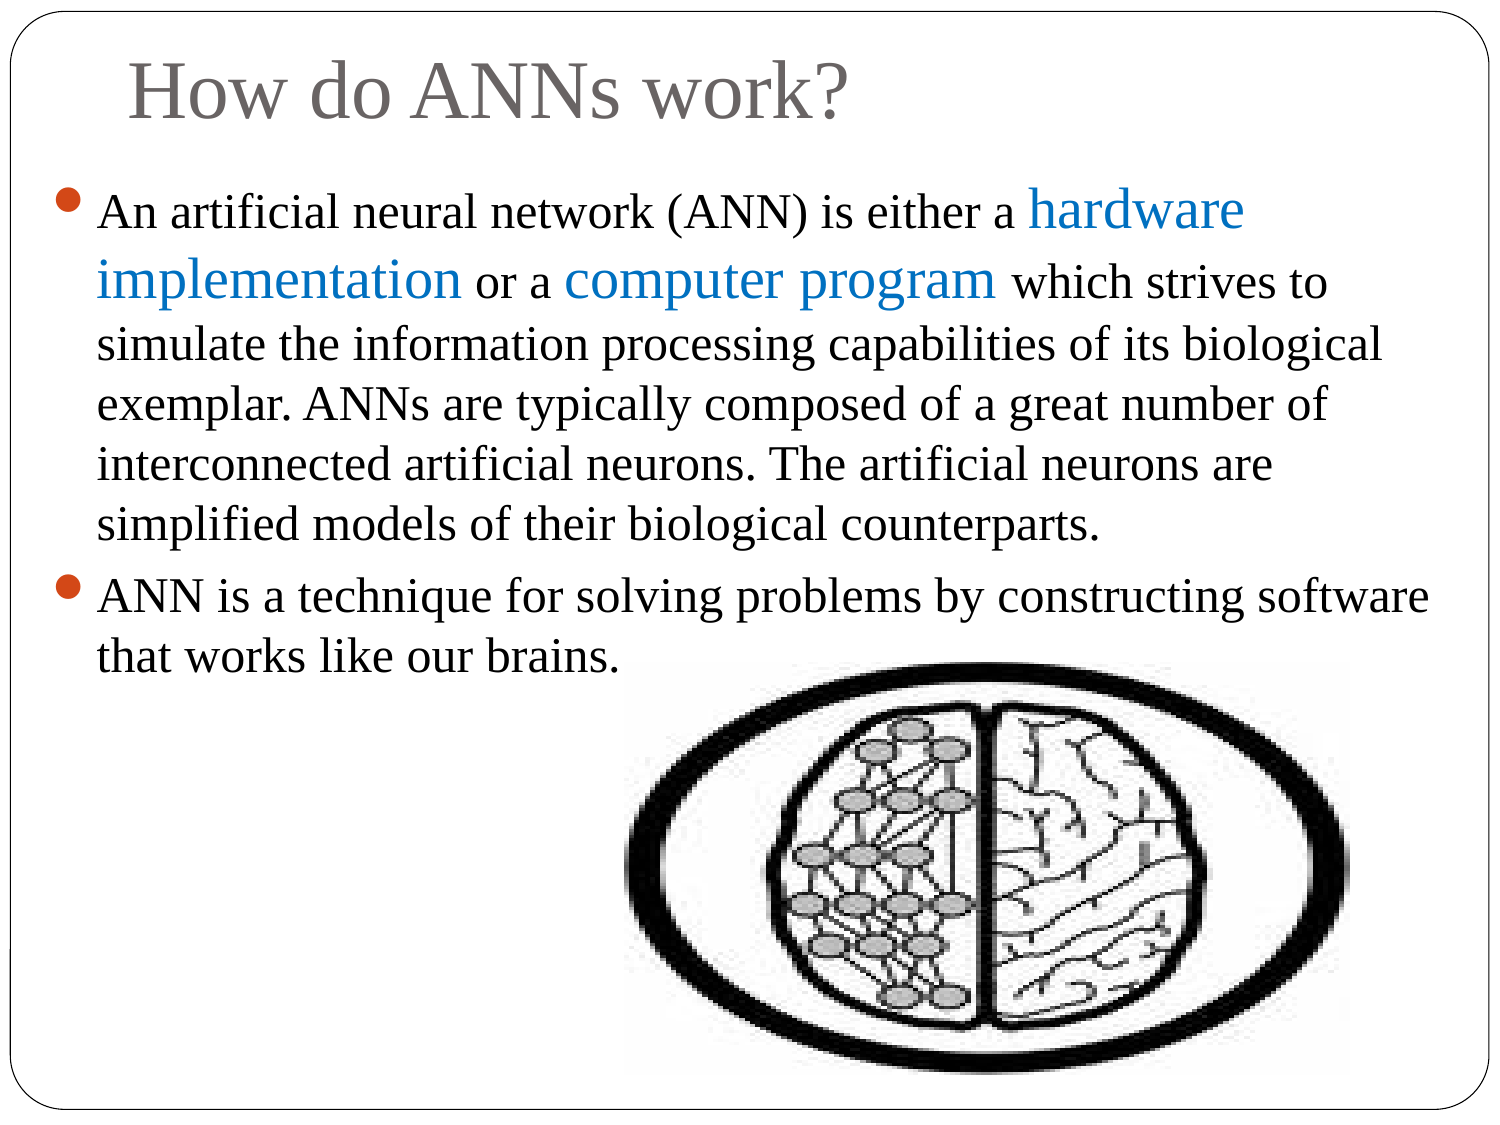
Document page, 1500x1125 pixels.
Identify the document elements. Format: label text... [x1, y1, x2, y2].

text_box An artificial neural network (ANN) is either a hardware implementation or a computer program which strives to simulate the information processing capabilities of its biological exemplar. ANNs are typically composed of a great number of interconnected artificial neurons. The artificial neurons are simplified models of their biological counterparts. ANN is a technique for solving problems by constructing software that works like our brains. [37, 162, 1463, 690]
text_box How do ANNs work? [112, 27, 1388, 150]
picture [624, 662, 1351, 1076]
